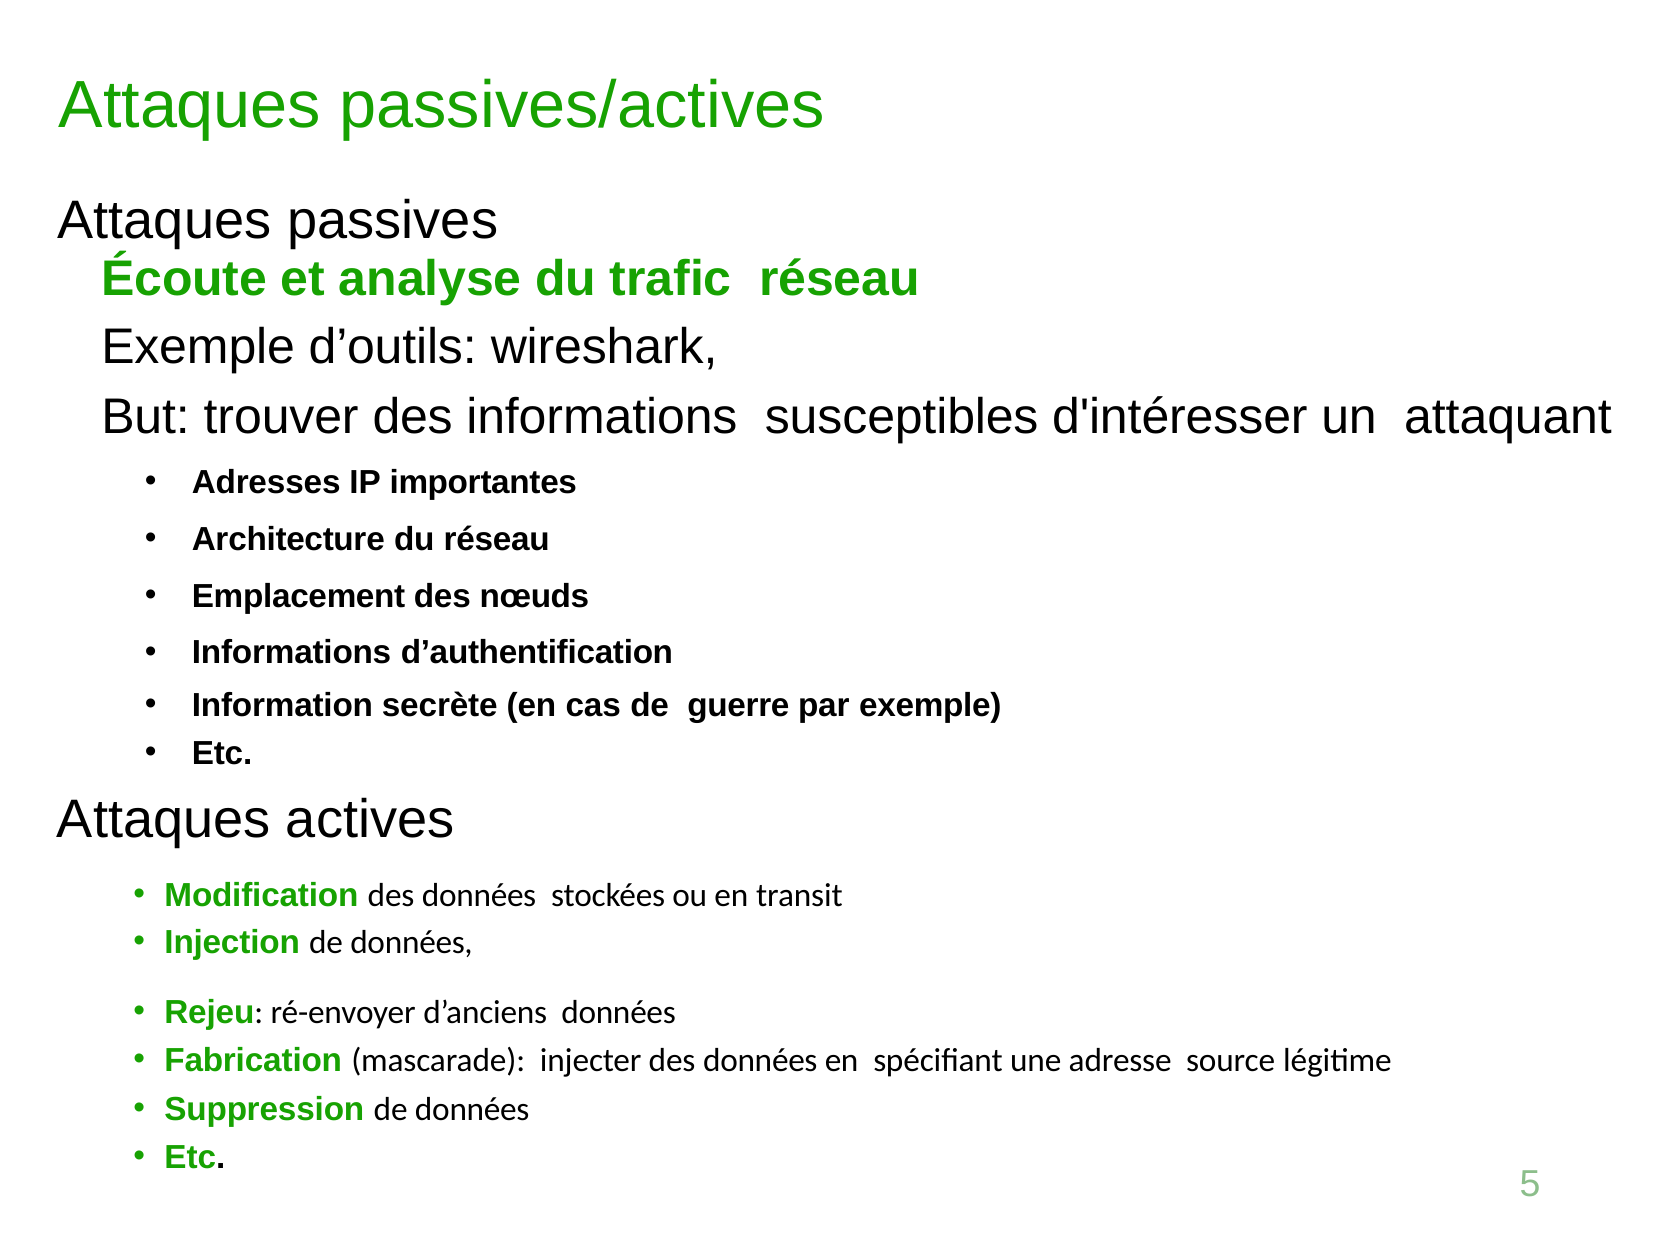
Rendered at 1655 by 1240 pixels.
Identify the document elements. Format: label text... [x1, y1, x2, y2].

list Attaques actives Modification des données stockées ou en transit Injection de données, Rejeu: ré-envoyer d’anciens données Fabrication (mascarade): injecter des données en spécifiant une adresse source légitime Suppression de données Etc. [56, 781, 1655, 1240]
title Attaques passives/actives [56, 0, 830, 182]
slide_number 5 [1168, 822, 1541, 1240]
text_box Attaques passives Écoute et analyse du trafic réseau Exemple d’outils: wireshark, But: trouver des informations susceptibles d'intéresser un attaquant Adresses IP importantes Architecture du réseau Emplacement des nœuds Informations d’authentification Information secrète (en cas de guerre par exemple) Etc. [55, 182, 1655, 771]
